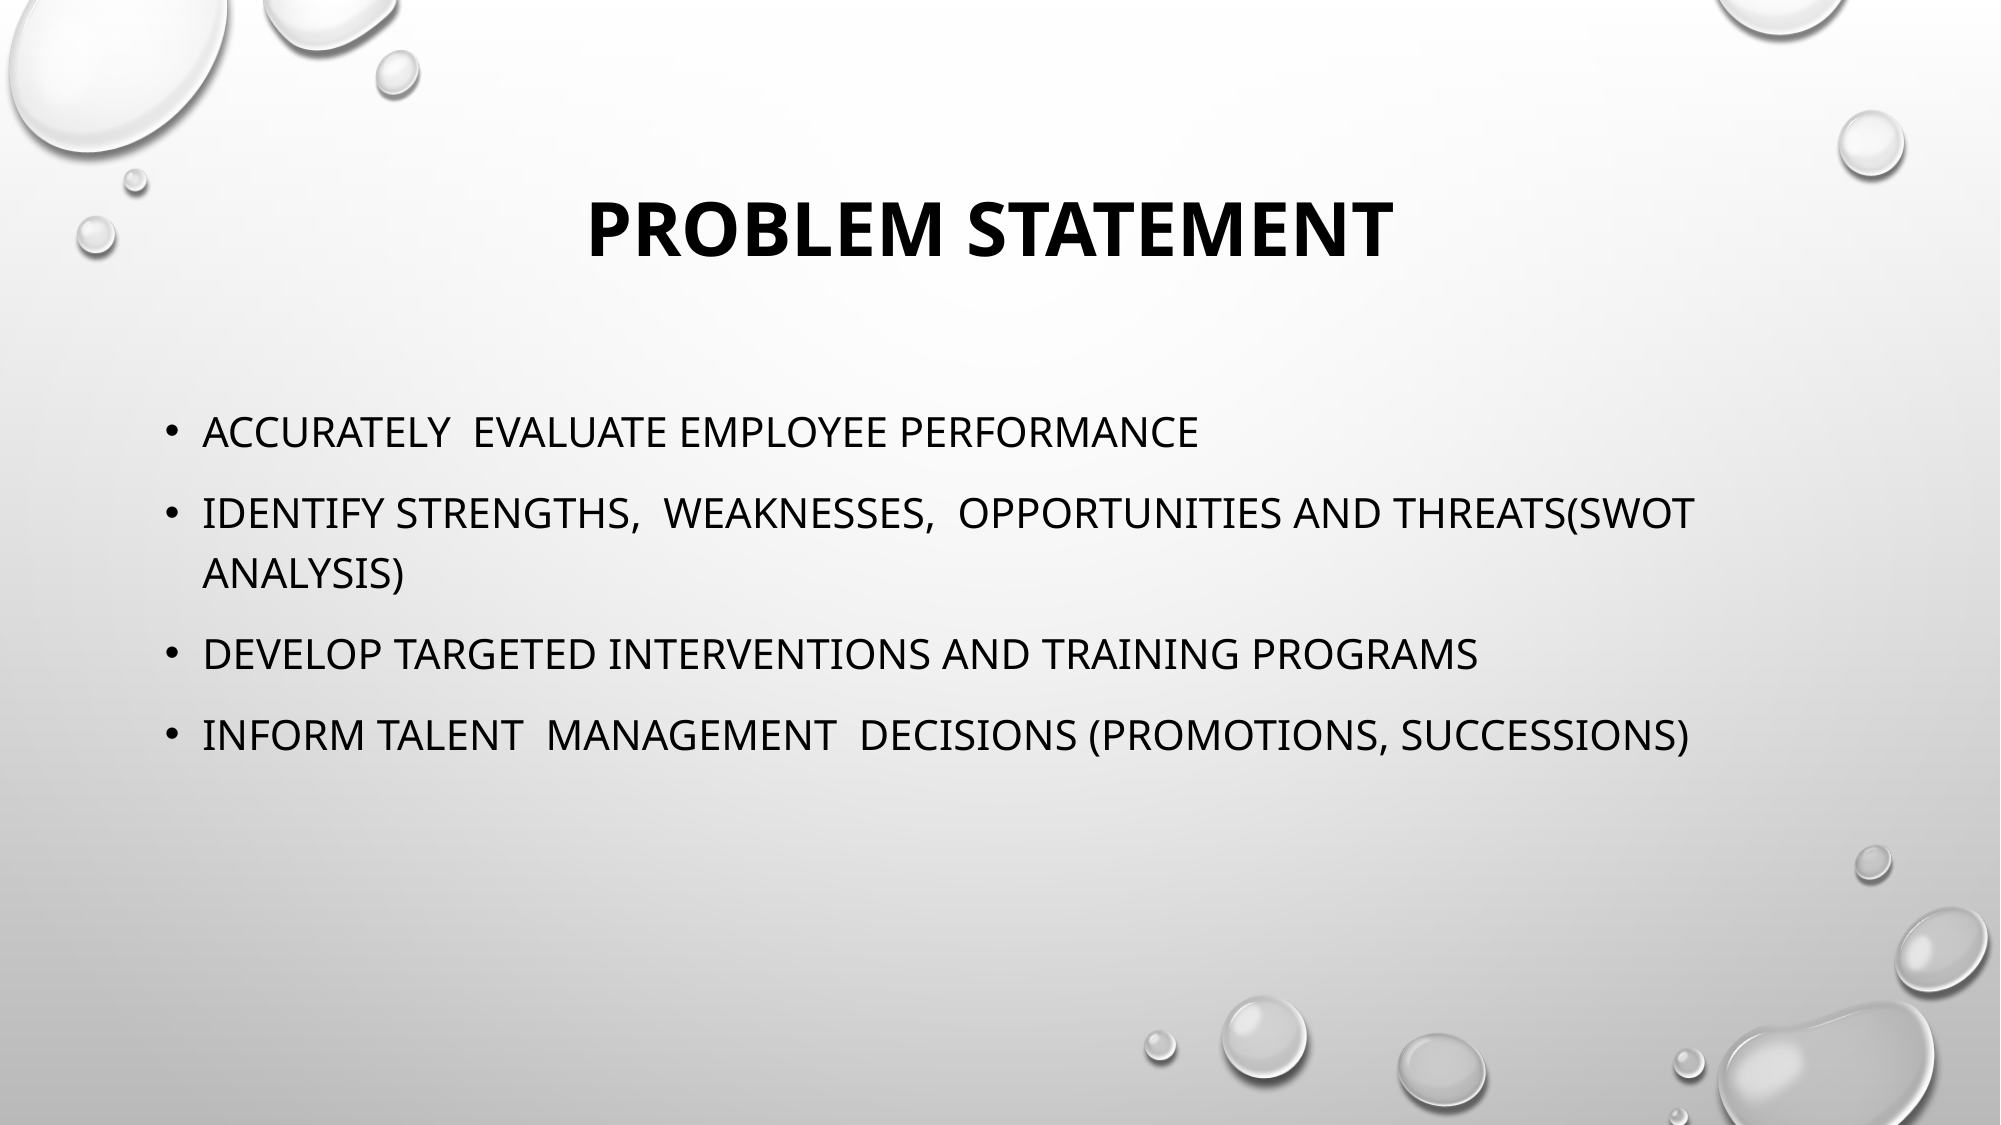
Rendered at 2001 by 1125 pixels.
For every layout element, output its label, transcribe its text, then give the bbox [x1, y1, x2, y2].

title Problem statement [149, 101, 1851, 364]
picture [0, 0, 2000, 1125]
list Accurately evaluate employee performance IDENTIFY strengths, weaknesses, opportunities and threats(swot analysis) Develop targeted interventions and training programs Inform talent management decisions (promotions, successions) [149, 388, 1850, 950]
